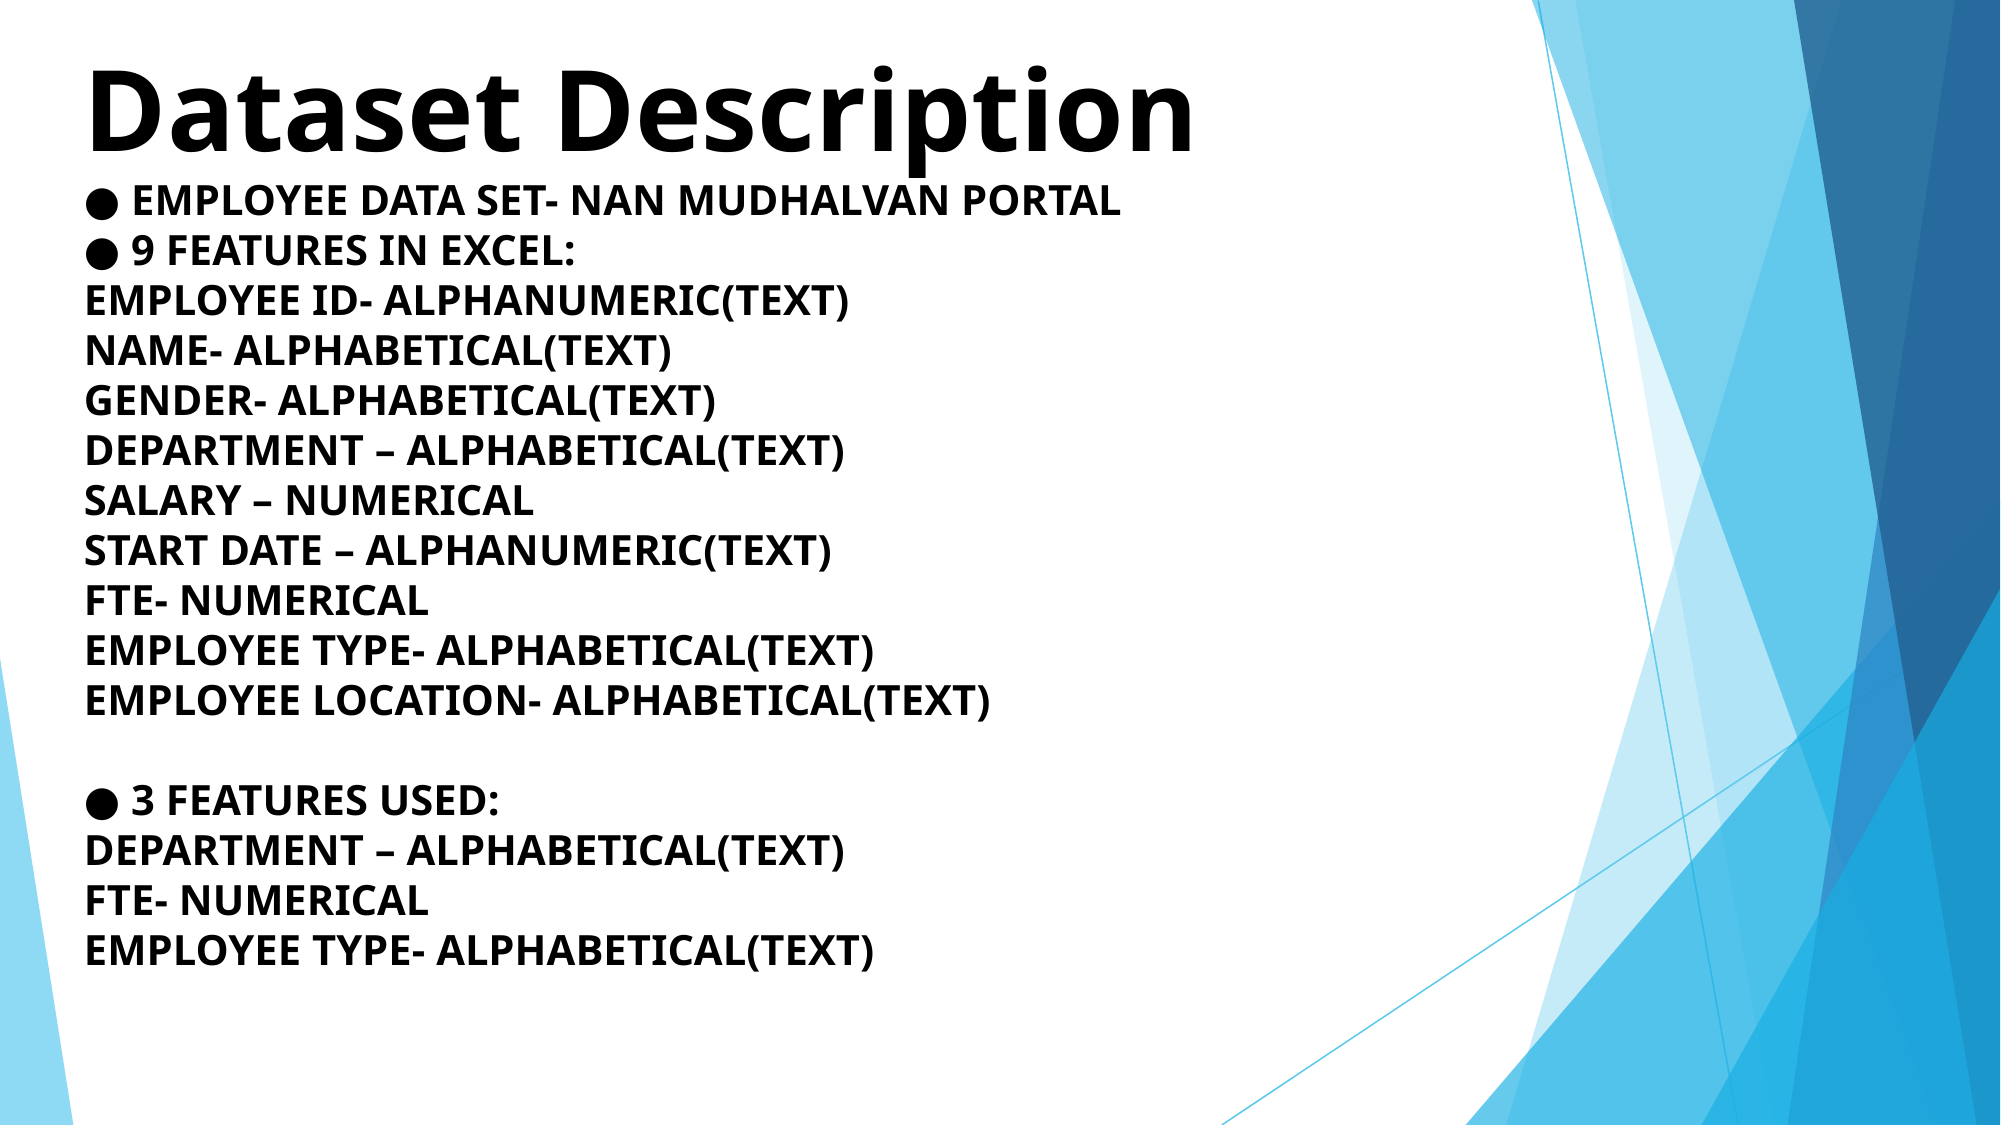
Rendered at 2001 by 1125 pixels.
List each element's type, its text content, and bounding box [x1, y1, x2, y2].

title Dataset Description ● EMPLOYEE DATA SET- NAN MUDHALVAN PORTAL ● 9 FEATURES IN EXCEL: EMPLOYEE ID- ALPHANUMERIC(TEXT) NAME- ALPHABETICAL(TEXT) GENDER- ALPHABETICAL(TEXT) DEPARTMENT – ALPHABETICAL(TEXT) SALARY – NUMERICAL START DATE – ALPHANUMERIC(TEXT) FTE- NUMERICAL EMPLOYEE TYPE- ALPHABETICAL(TEXT) EMPLOYEE LOCATION- ALPHABETICAL(TEXT) ● 3 FEATURES USED: DEPARTMENT – ALPHABETICAL(TEXT) FTE- NUMERICAL EMPLOYEE TYPE- ALPHABETICAL(TEXT) [84, 38, 1857, 983]
